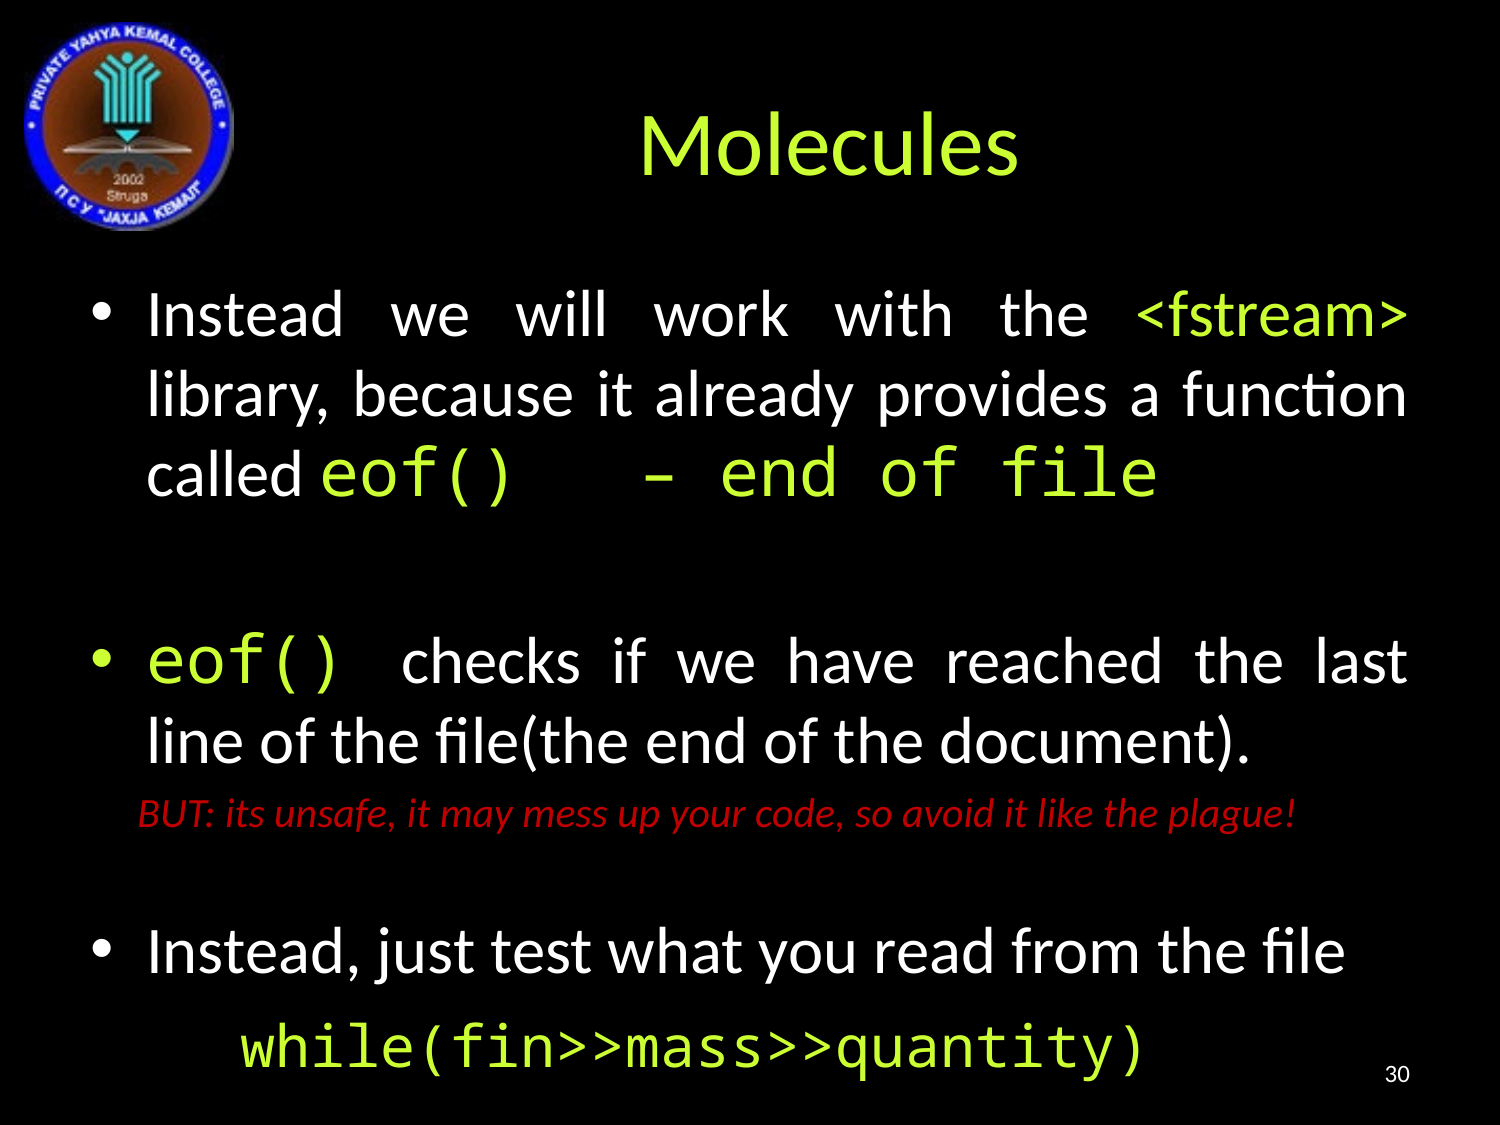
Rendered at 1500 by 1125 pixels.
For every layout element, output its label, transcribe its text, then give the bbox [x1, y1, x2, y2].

picture [24, 21, 234, 231]
title Molecules [237, 45, 1425, 233]
list Instead we will work with the <fstream> library, because it already provides a function called eof() – end of file eof() checks if we have reached the last line of the file(the end of the document). BUT: its unsafe, it may mess up your code, so avoid it like the plague! Instead, just test what you read from the file while(fin>>mass>>quantity) [75, 262, 1425, 1125]
slide_number 30 [1074, 1042, 1425, 1103]
